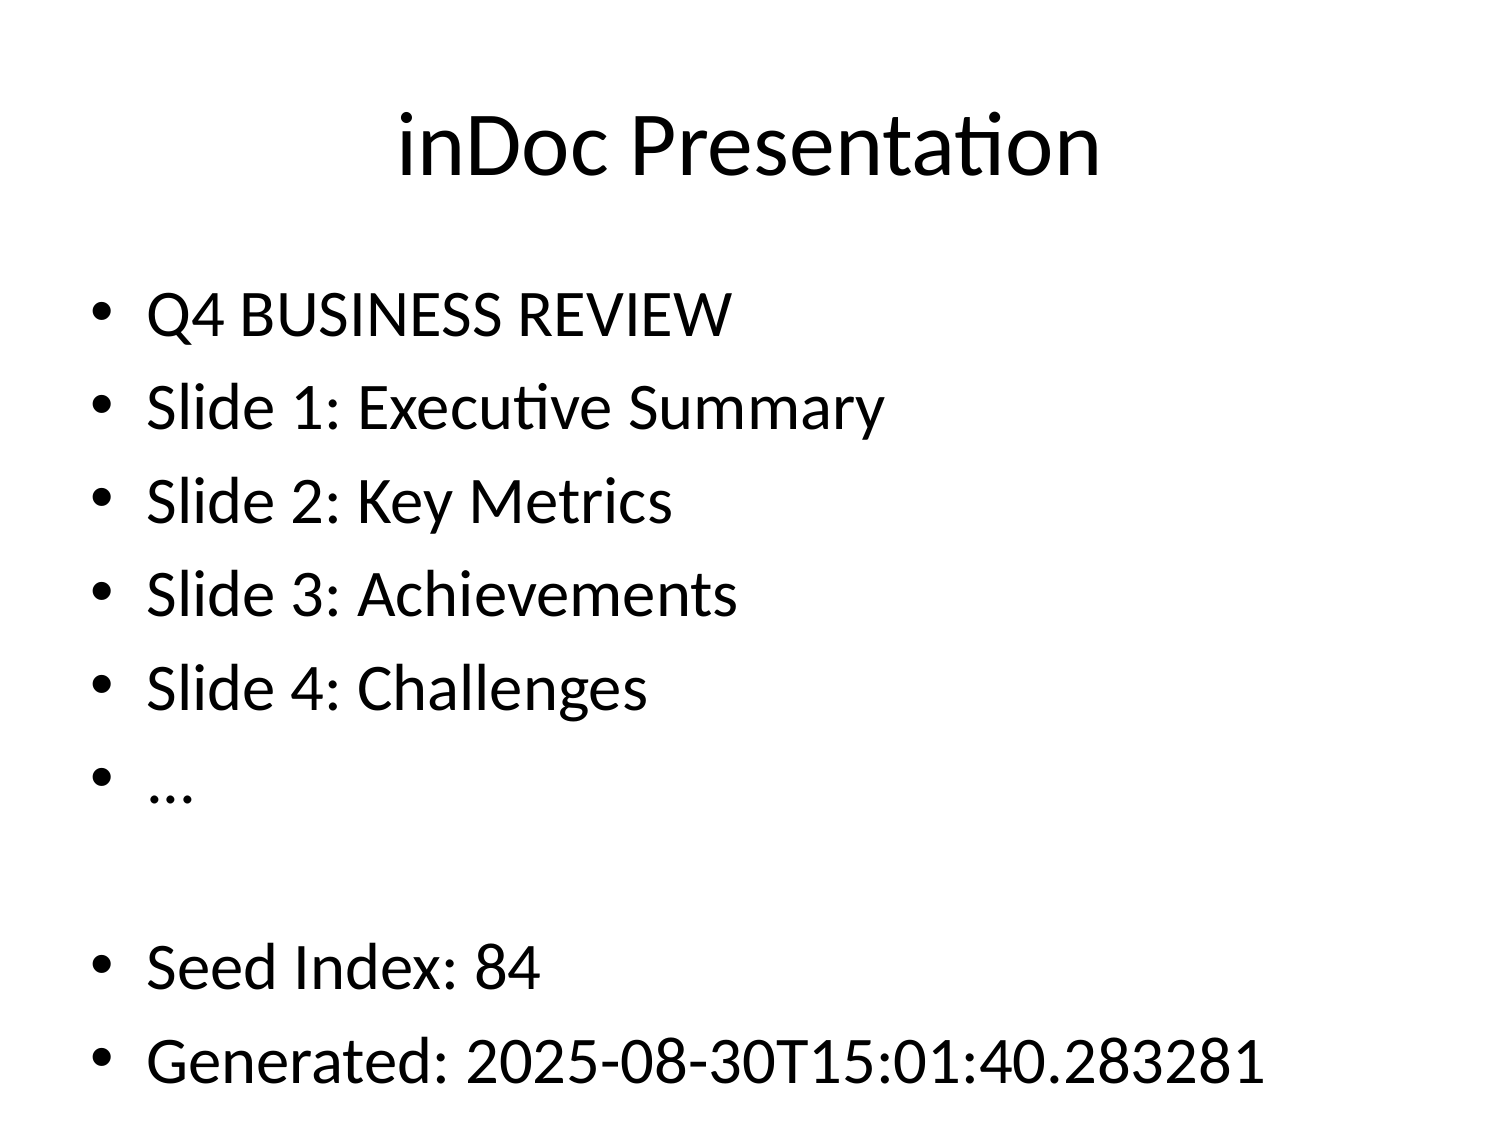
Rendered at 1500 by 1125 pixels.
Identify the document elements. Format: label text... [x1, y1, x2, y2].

list Q4 BUSINESS REVIEW Slide 1: Executive Summary Slide 2: Key Metrics Slide 3: Achievements Slide 4: Challenges ... Seed Index: 84 Generated: 2025-08-30T15:01:40.283281 [75, 262, 1425, 1005]
title inDoc Presentation [75, 45, 1425, 233]
